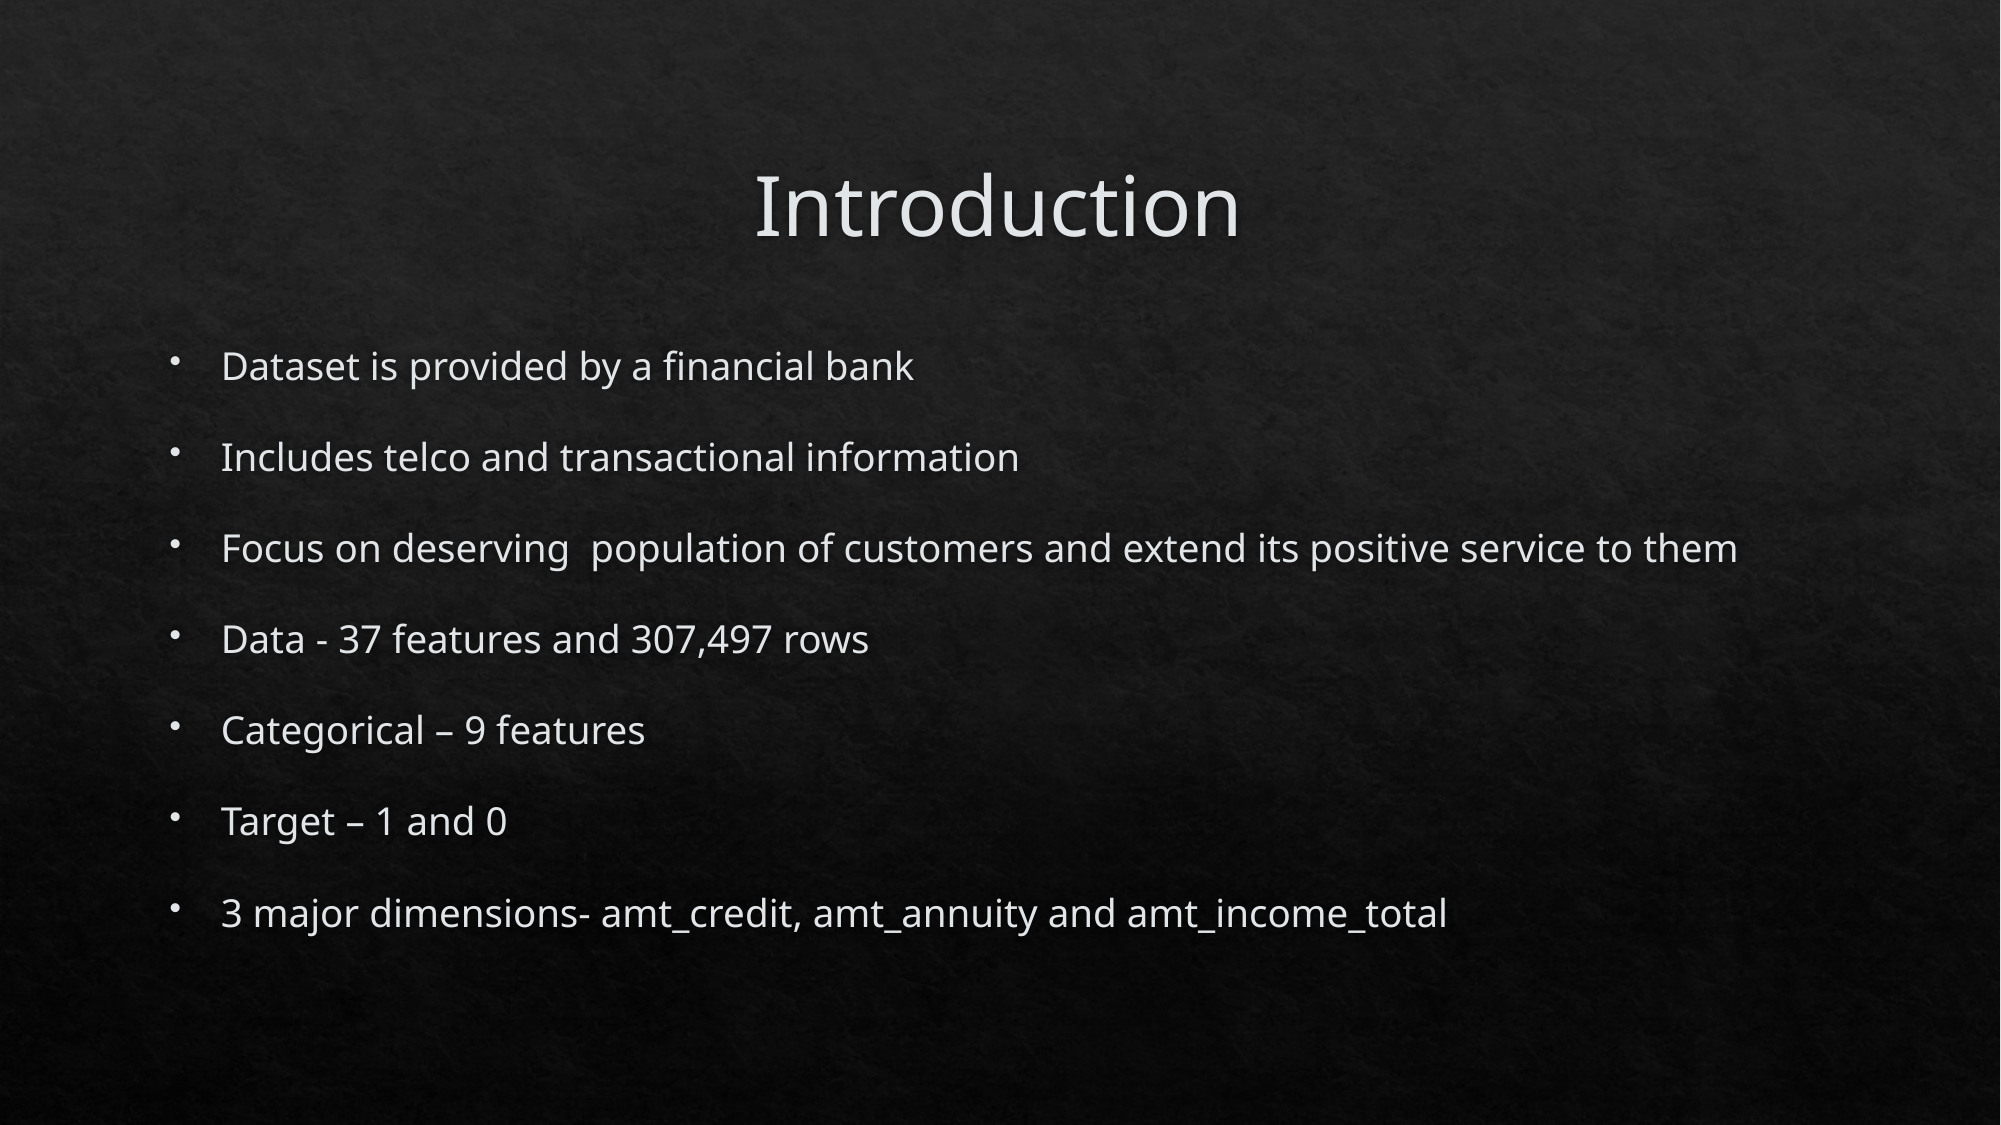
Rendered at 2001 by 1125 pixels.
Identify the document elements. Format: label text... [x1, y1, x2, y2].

list Dataset is provided by a financial bank Includes telco and transactional information Focus on deserving population of customers and extend its positive service to them Data - 37 features and 307,497 rows Categorical – 9 features Target – 1 and 0 3 major dimensions- amt_credit, amt_annuity and amt_income_total [149, 306, 1849, 950]
title Introduction [149, 99, 1849, 301]
